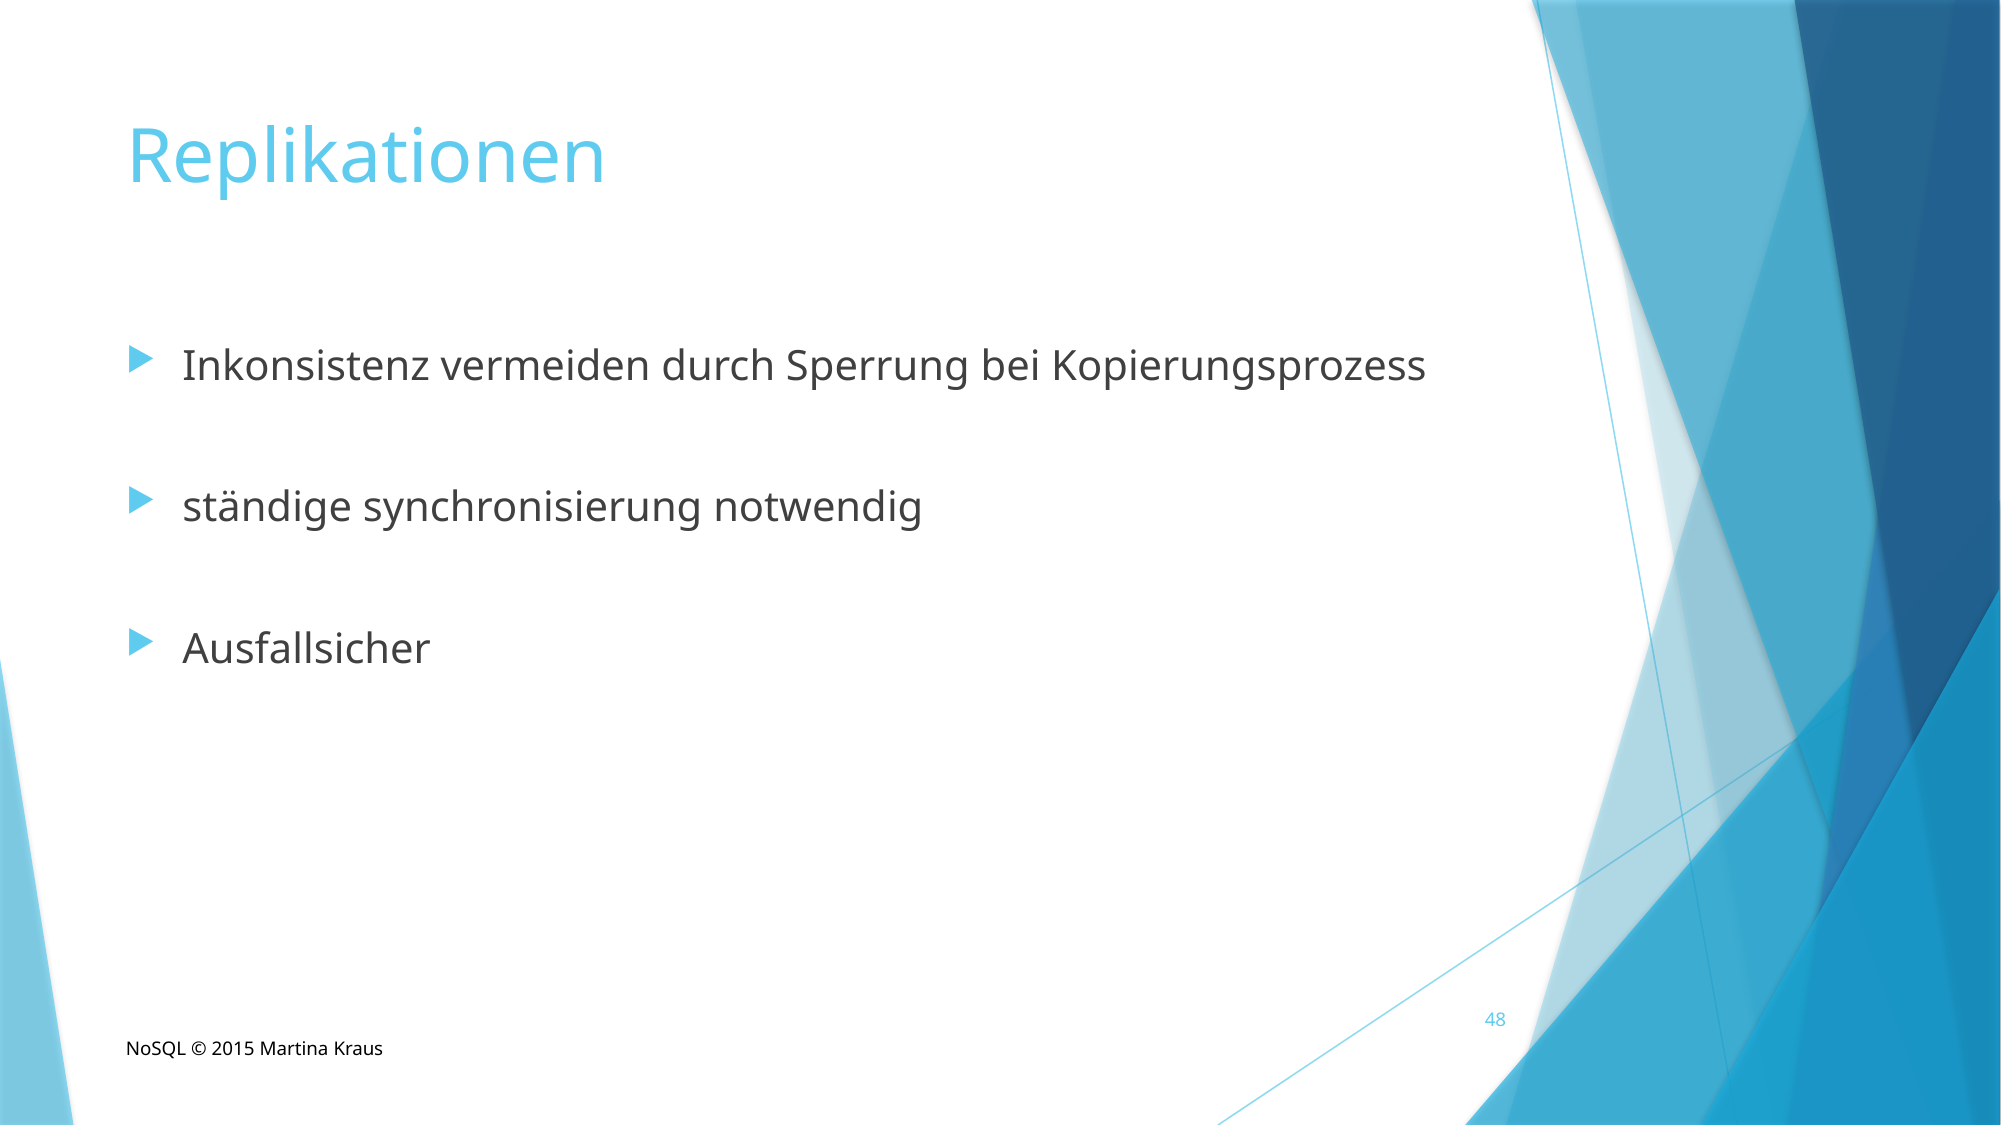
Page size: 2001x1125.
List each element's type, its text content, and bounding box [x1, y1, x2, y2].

slide_number 48 [1409, 991, 1522, 1051]
footer NoSQL © 2015 Martina Kraus [111, 1028, 1145, 1089]
title Replikationen [111, 99, 1522, 317]
list Inkonsistenz vermeiden durch Sperrung bei Kopierungsprozess ständige synchronisierung notwendig Ausfallsicher [111, 330, 1522, 1015]
